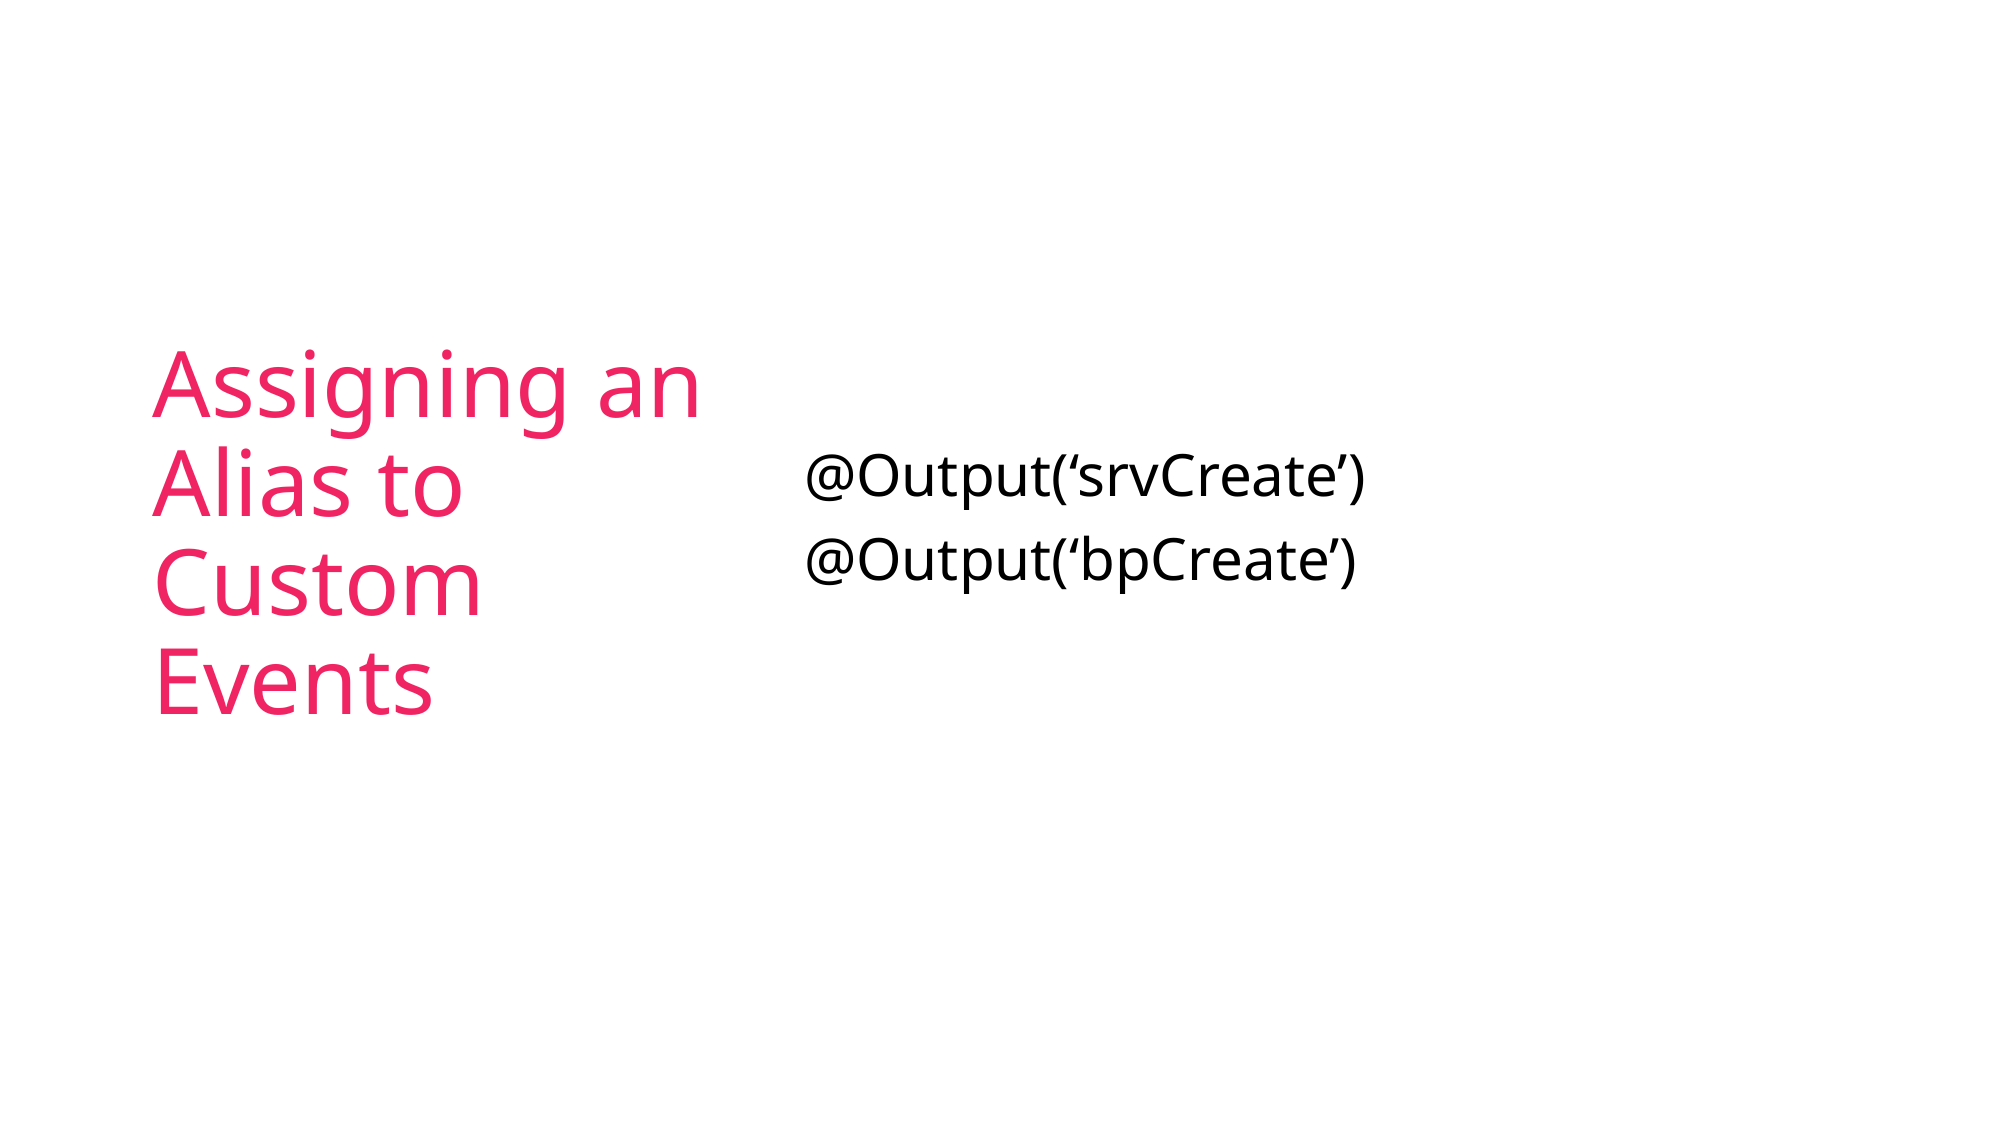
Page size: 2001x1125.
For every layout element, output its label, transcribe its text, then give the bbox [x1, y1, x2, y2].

list @Output(‘srvCreate’) @Output(‘bpCreate’) [789, 96, 1863, 1014]
title Assigning an Alias to Custom Events [137, 59, 767, 1014]
